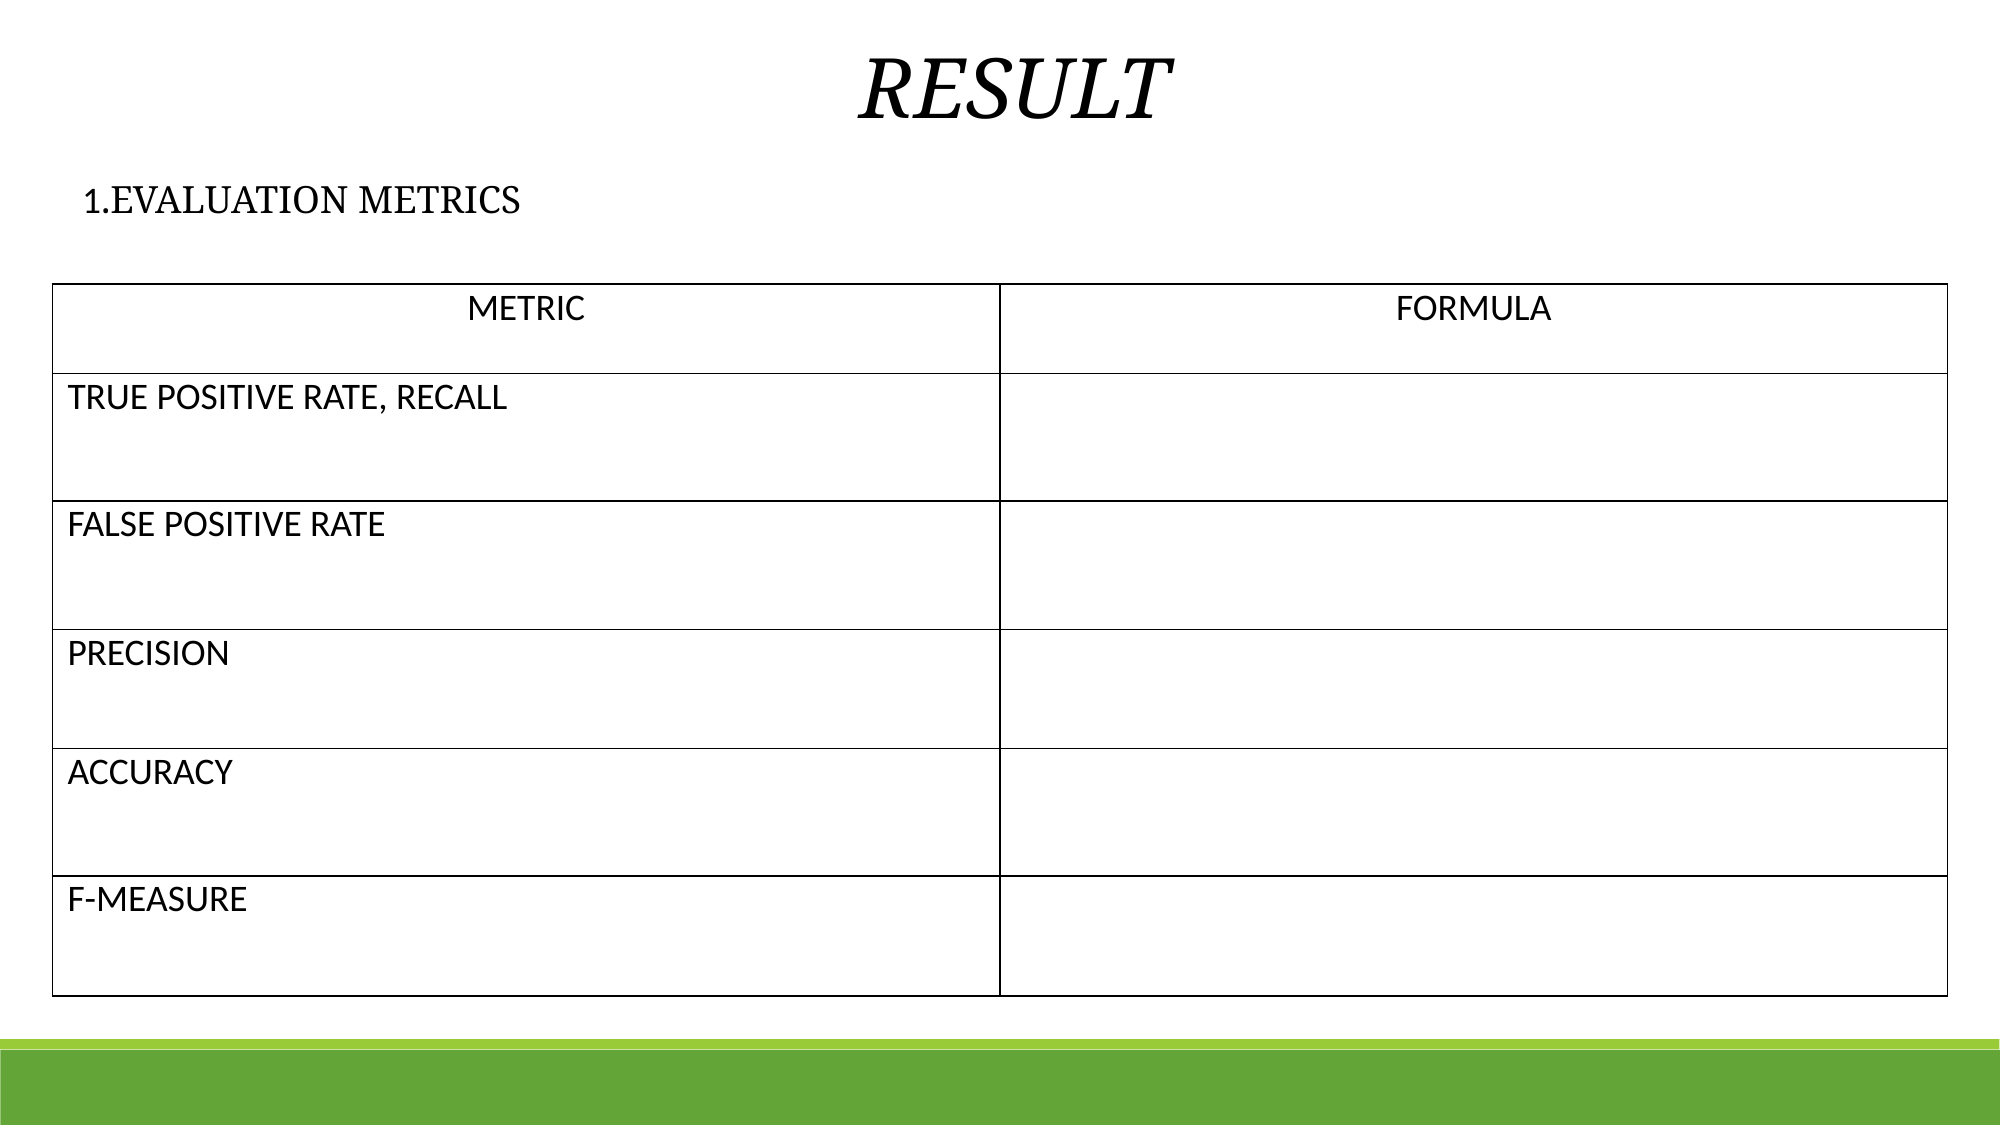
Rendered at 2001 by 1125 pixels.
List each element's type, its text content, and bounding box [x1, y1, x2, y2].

text_box RESULT [629, 27, 1401, 143]
text_box 1.EVALUATION METRICS [67, 168, 548, 229]
